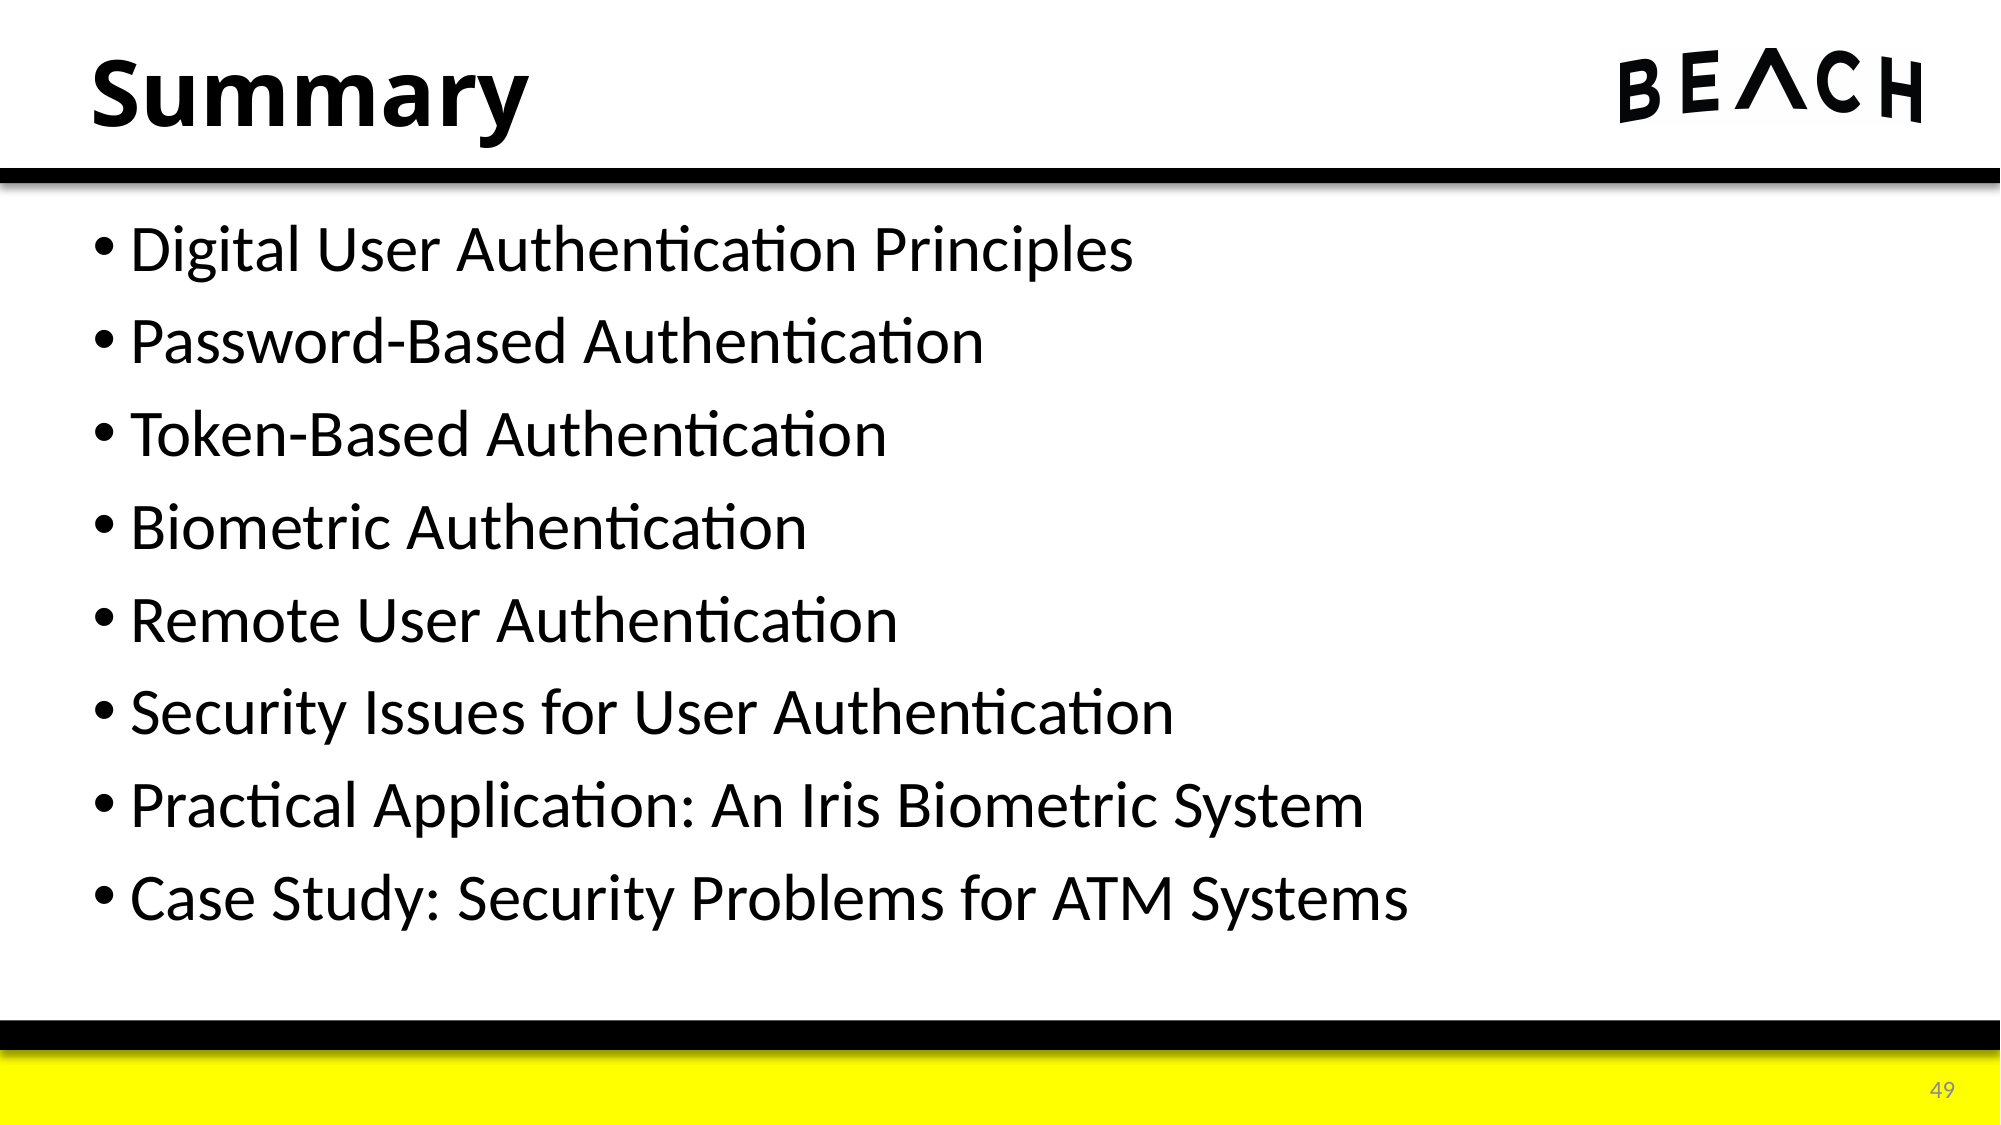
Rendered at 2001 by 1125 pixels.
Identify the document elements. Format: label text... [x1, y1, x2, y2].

list Digital User Authentication Principles Password-Based Authentication Token-Based Authentication Biometric Authentication Remote User Authentication Security Issues for User Authentication Practical Application: An Iris Biometric System Case Study: Security Problems for ATM Systems [77, 205, 1940, 1012]
text_box Summary [74, 13, 1527, 182]
text_box [0, 167, 2000, 184]
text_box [0, 1020, 2000, 1125]
picture [1620, 48, 1921, 124]
